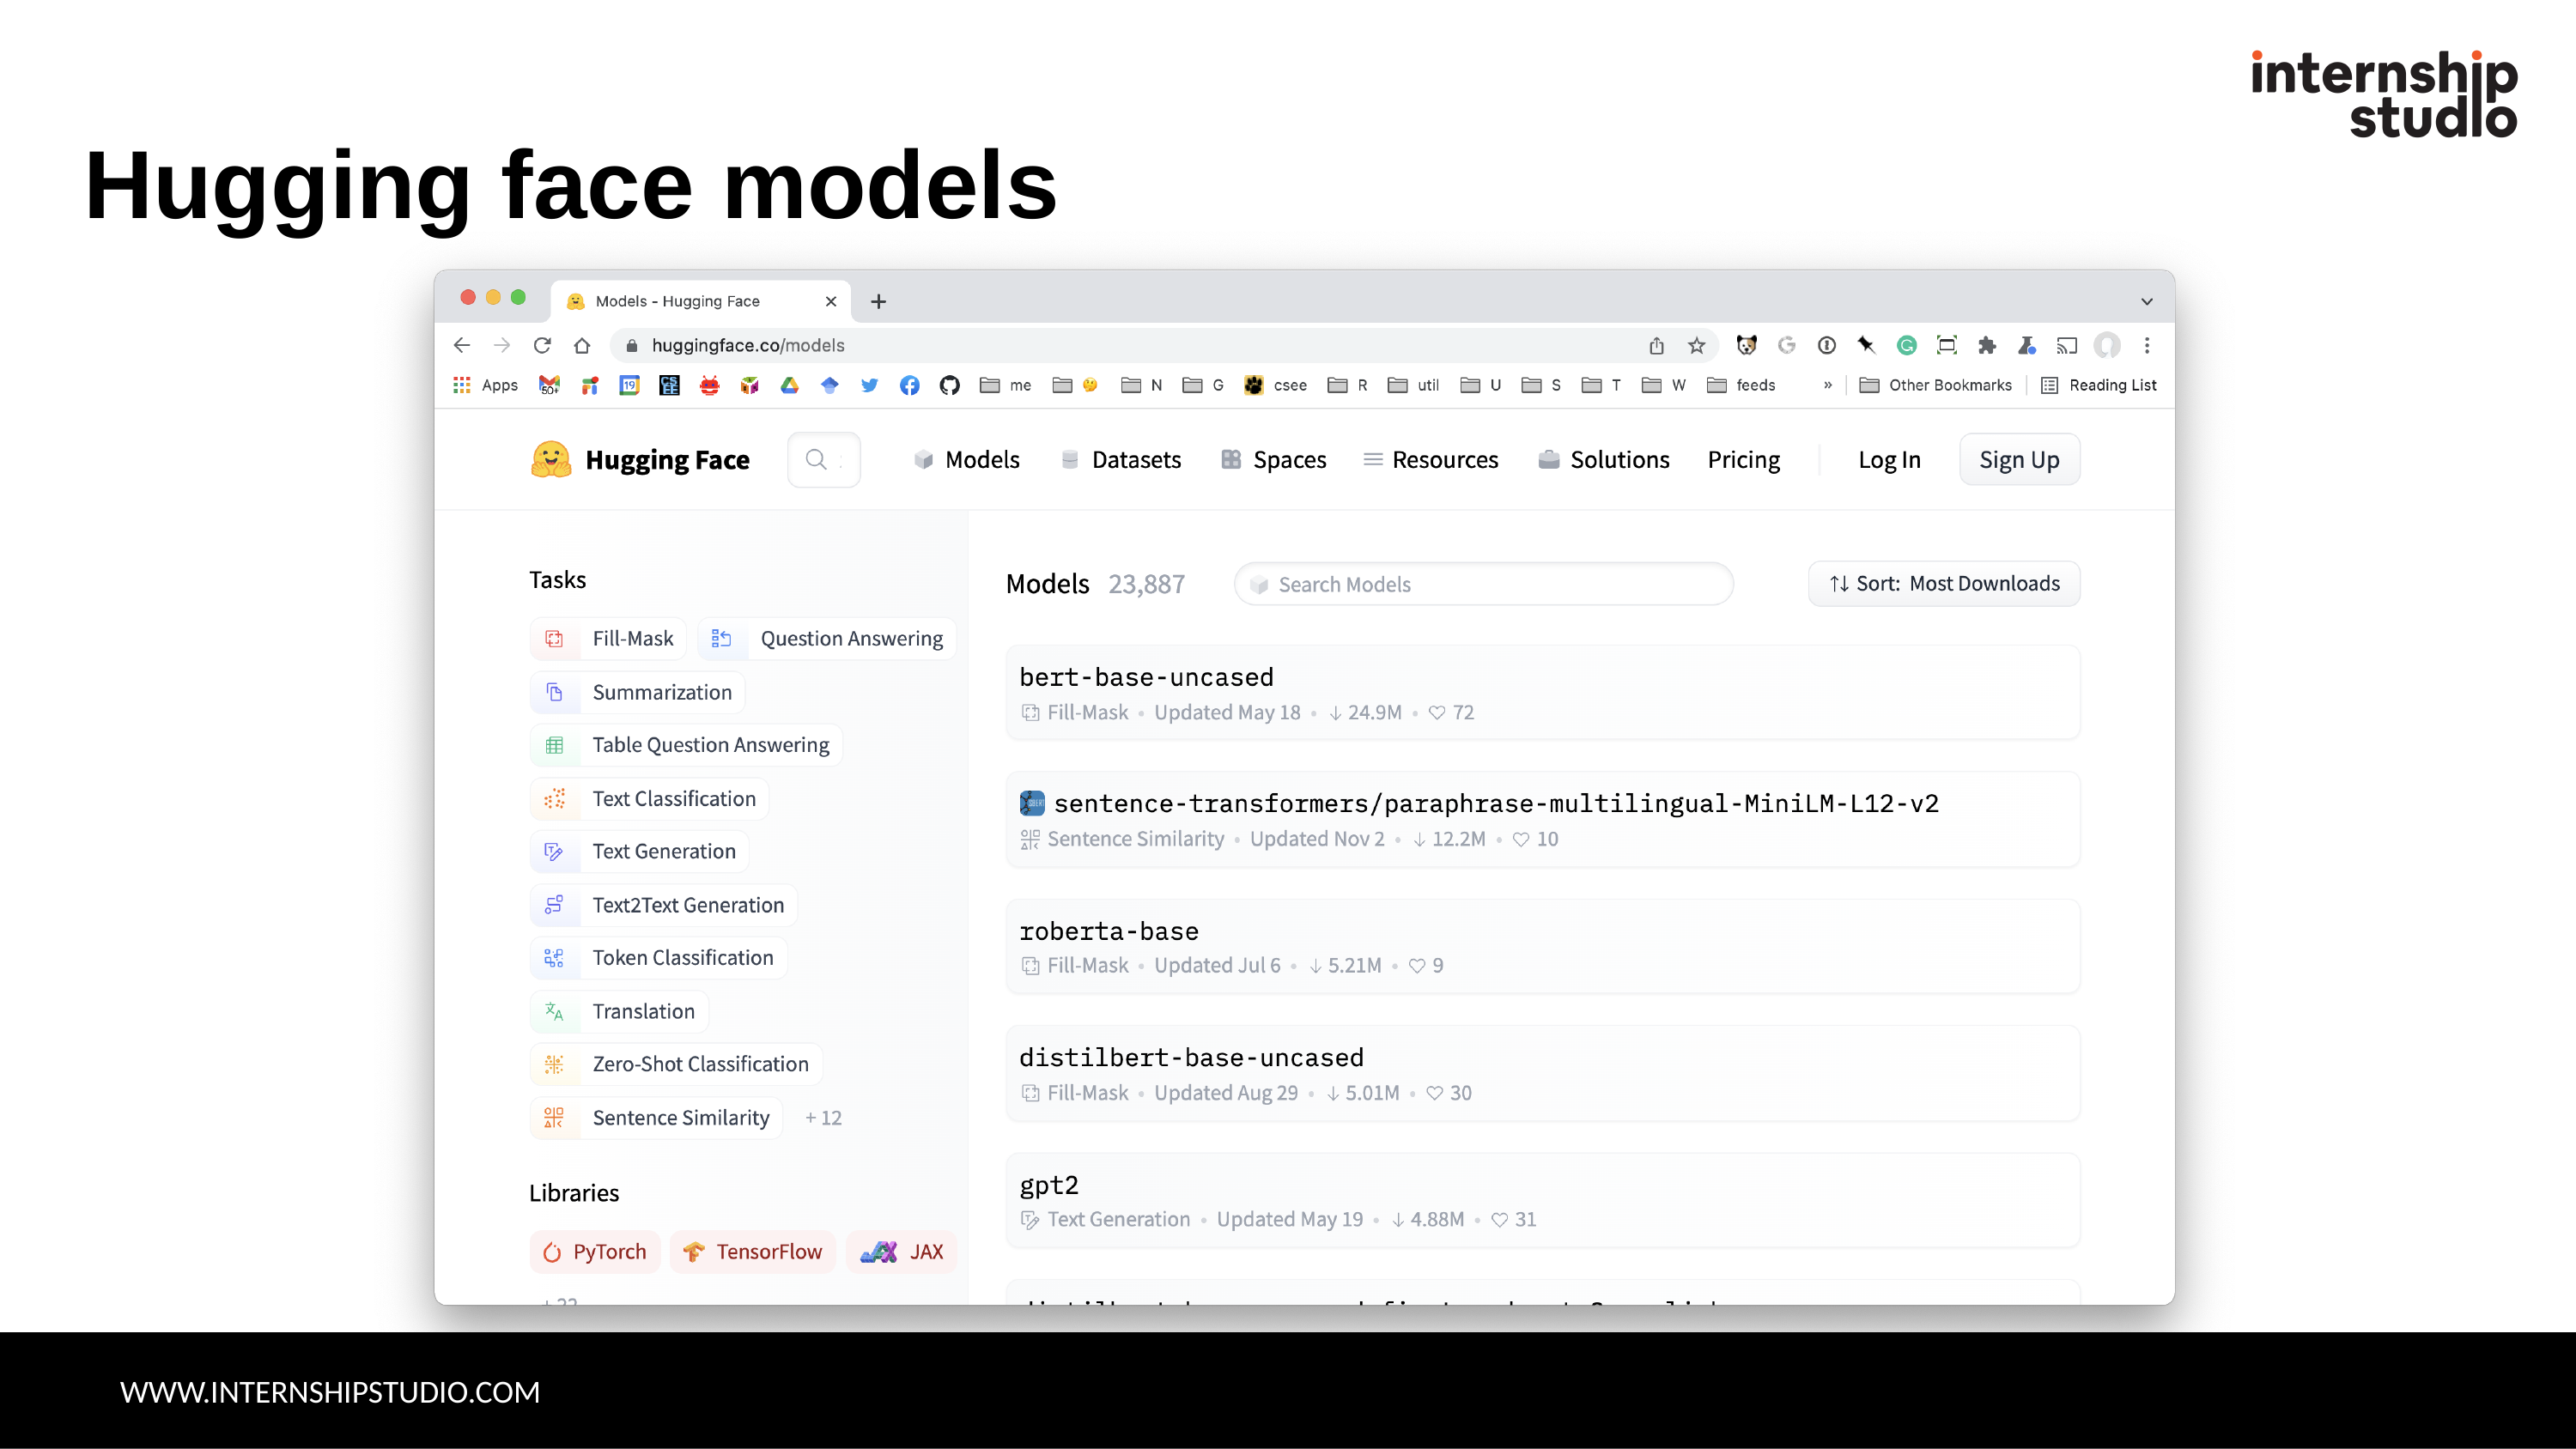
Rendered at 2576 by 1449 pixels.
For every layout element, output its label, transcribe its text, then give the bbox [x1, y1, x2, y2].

text_box Hugging face models [43, 52, 2215, 251]
picture [363, 222, 2245, 1397]
picture [2213, 33, 2529, 152]
text_box WWW.INTERNSHIPSTUDIO.COM [107, 1364, 708, 1416]
text_box [0, 1332, 2576, 1449]
